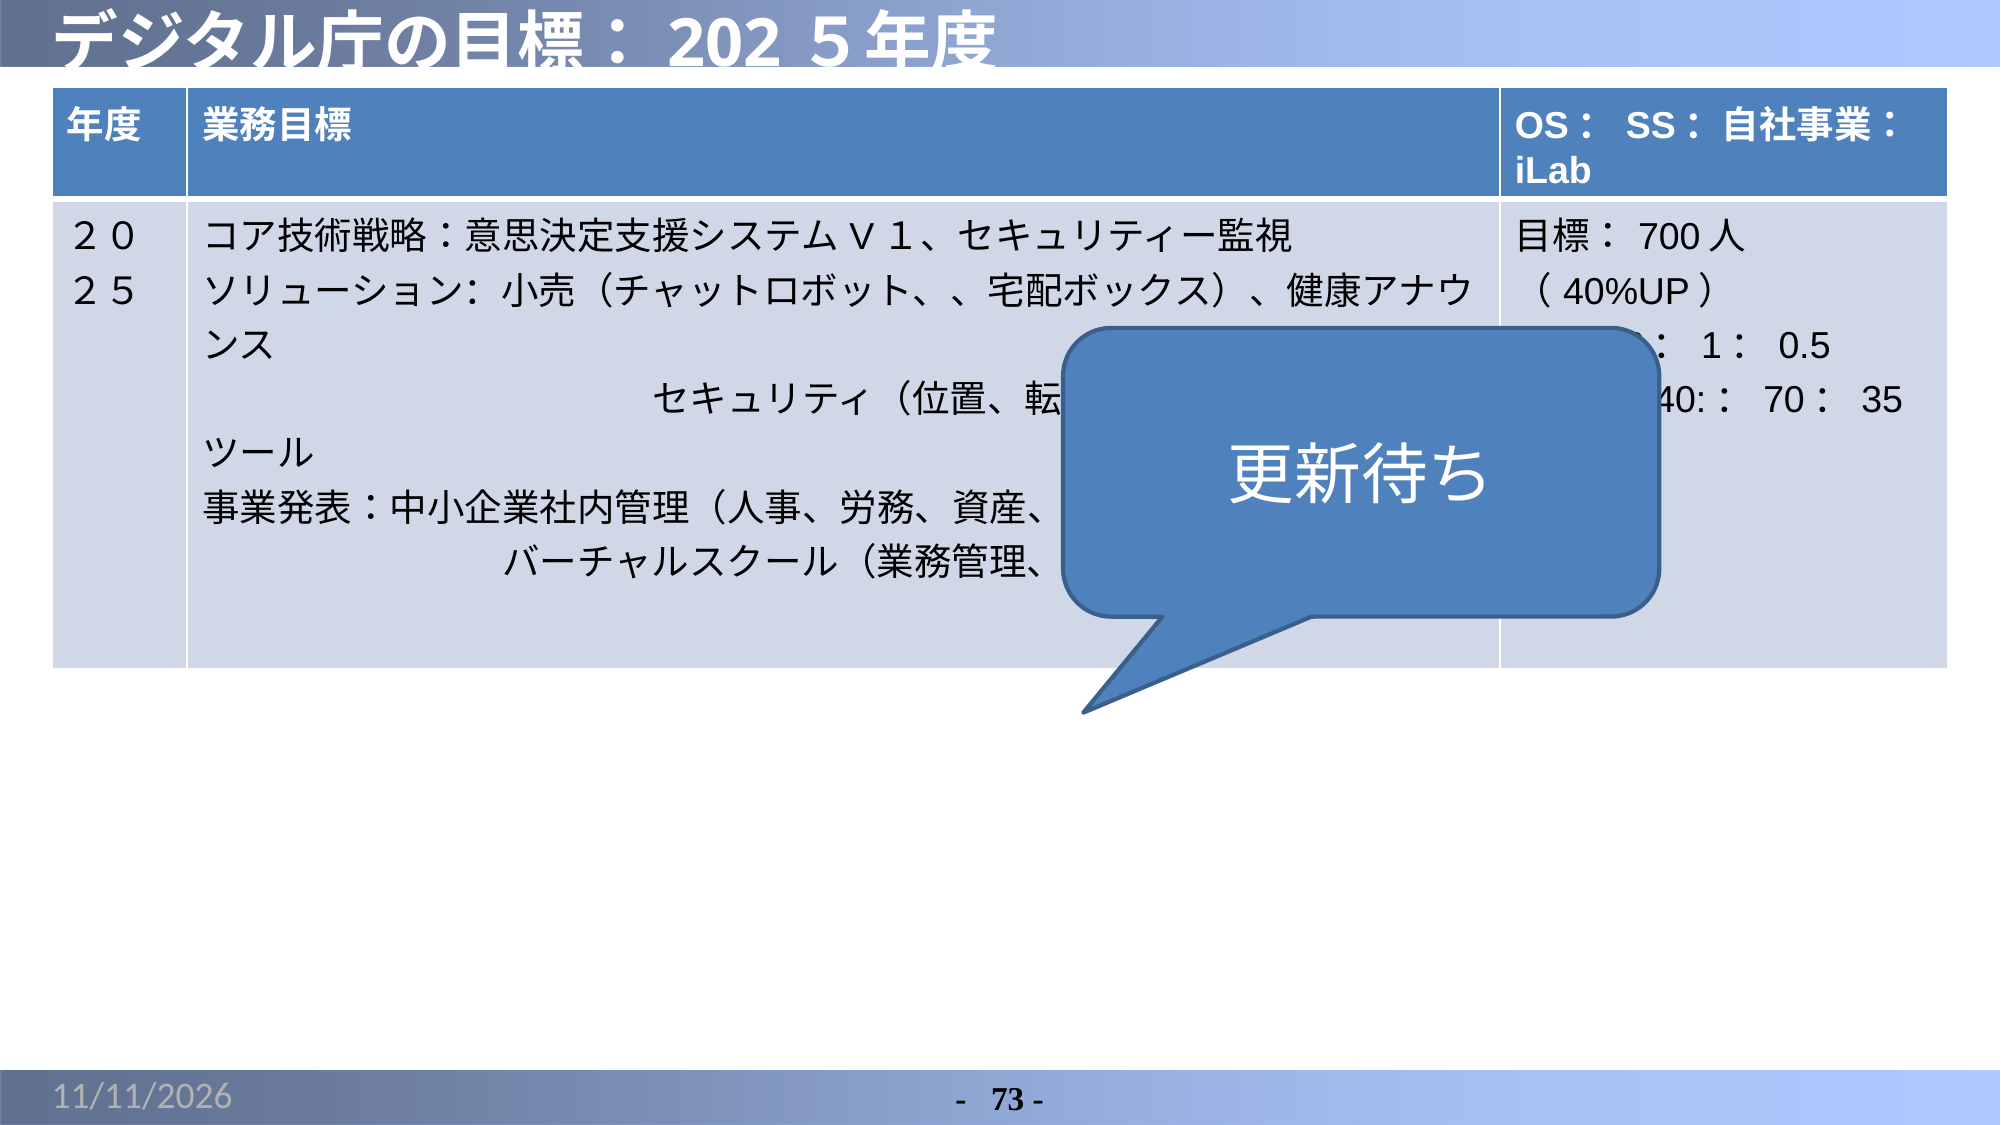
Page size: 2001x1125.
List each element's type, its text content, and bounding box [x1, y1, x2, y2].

slide_number - 73 - [934, 1078, 1063, 1117]
table_cell コア技術戦略：意思決定支援システムV１、セキュリティー監視 ソリューション：小売（チャットロボット、、宅配ボックス）、健康アナウンス セキュリティ（位置、転倒）、オンライン授業ツール 事業発表：中小企業社内管理（人事、労務、資産、情報、教育） バーチャルスクール（業務管理、学力テスト＆分析） [188, 202, 1499, 668]
table_cell 目標：700人（40%UP） 6.5：2：1：0.5 455：140:：70：35 [1501, 202, 1947, 668]
table_header 年度 [53, 88, 186, 196]
table_header 業務目標 [188, 88, 1499, 196]
text_box 更新待ち [1060, 325, 1662, 715]
title デジタル庁の目標：202５年度 [51, 0, 1921, 81]
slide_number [51, 1071, 512, 1117]
table_cell ２０２５ [53, 202, 186, 668]
table_header OS：SS：自社事業：iLab [1501, 88, 1947, 196]
